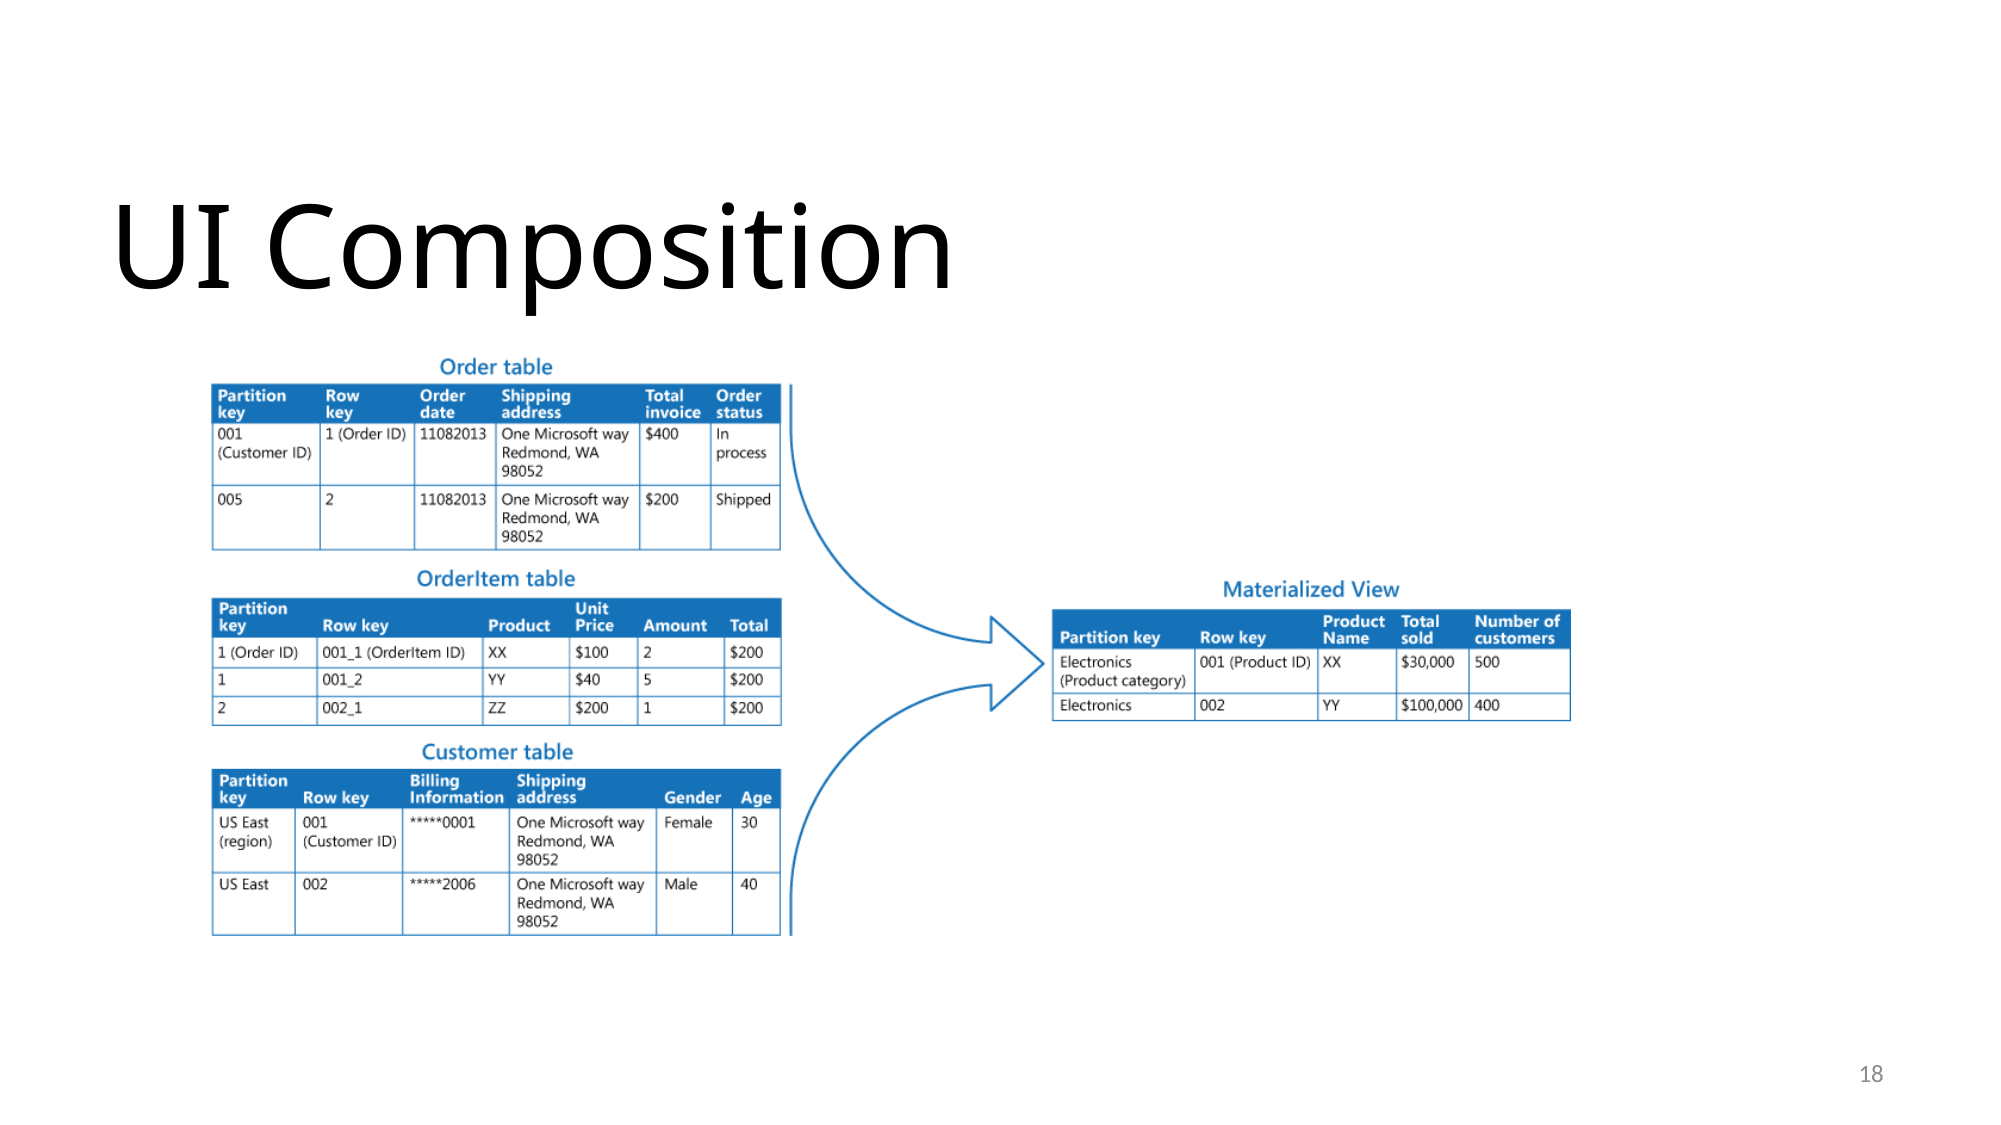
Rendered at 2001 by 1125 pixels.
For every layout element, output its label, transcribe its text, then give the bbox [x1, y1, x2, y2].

title UI Composition [94, 180, 1906, 321]
slide_number 18 [1837, 1042, 1906, 1103]
picture [209, 355, 1571, 936]
